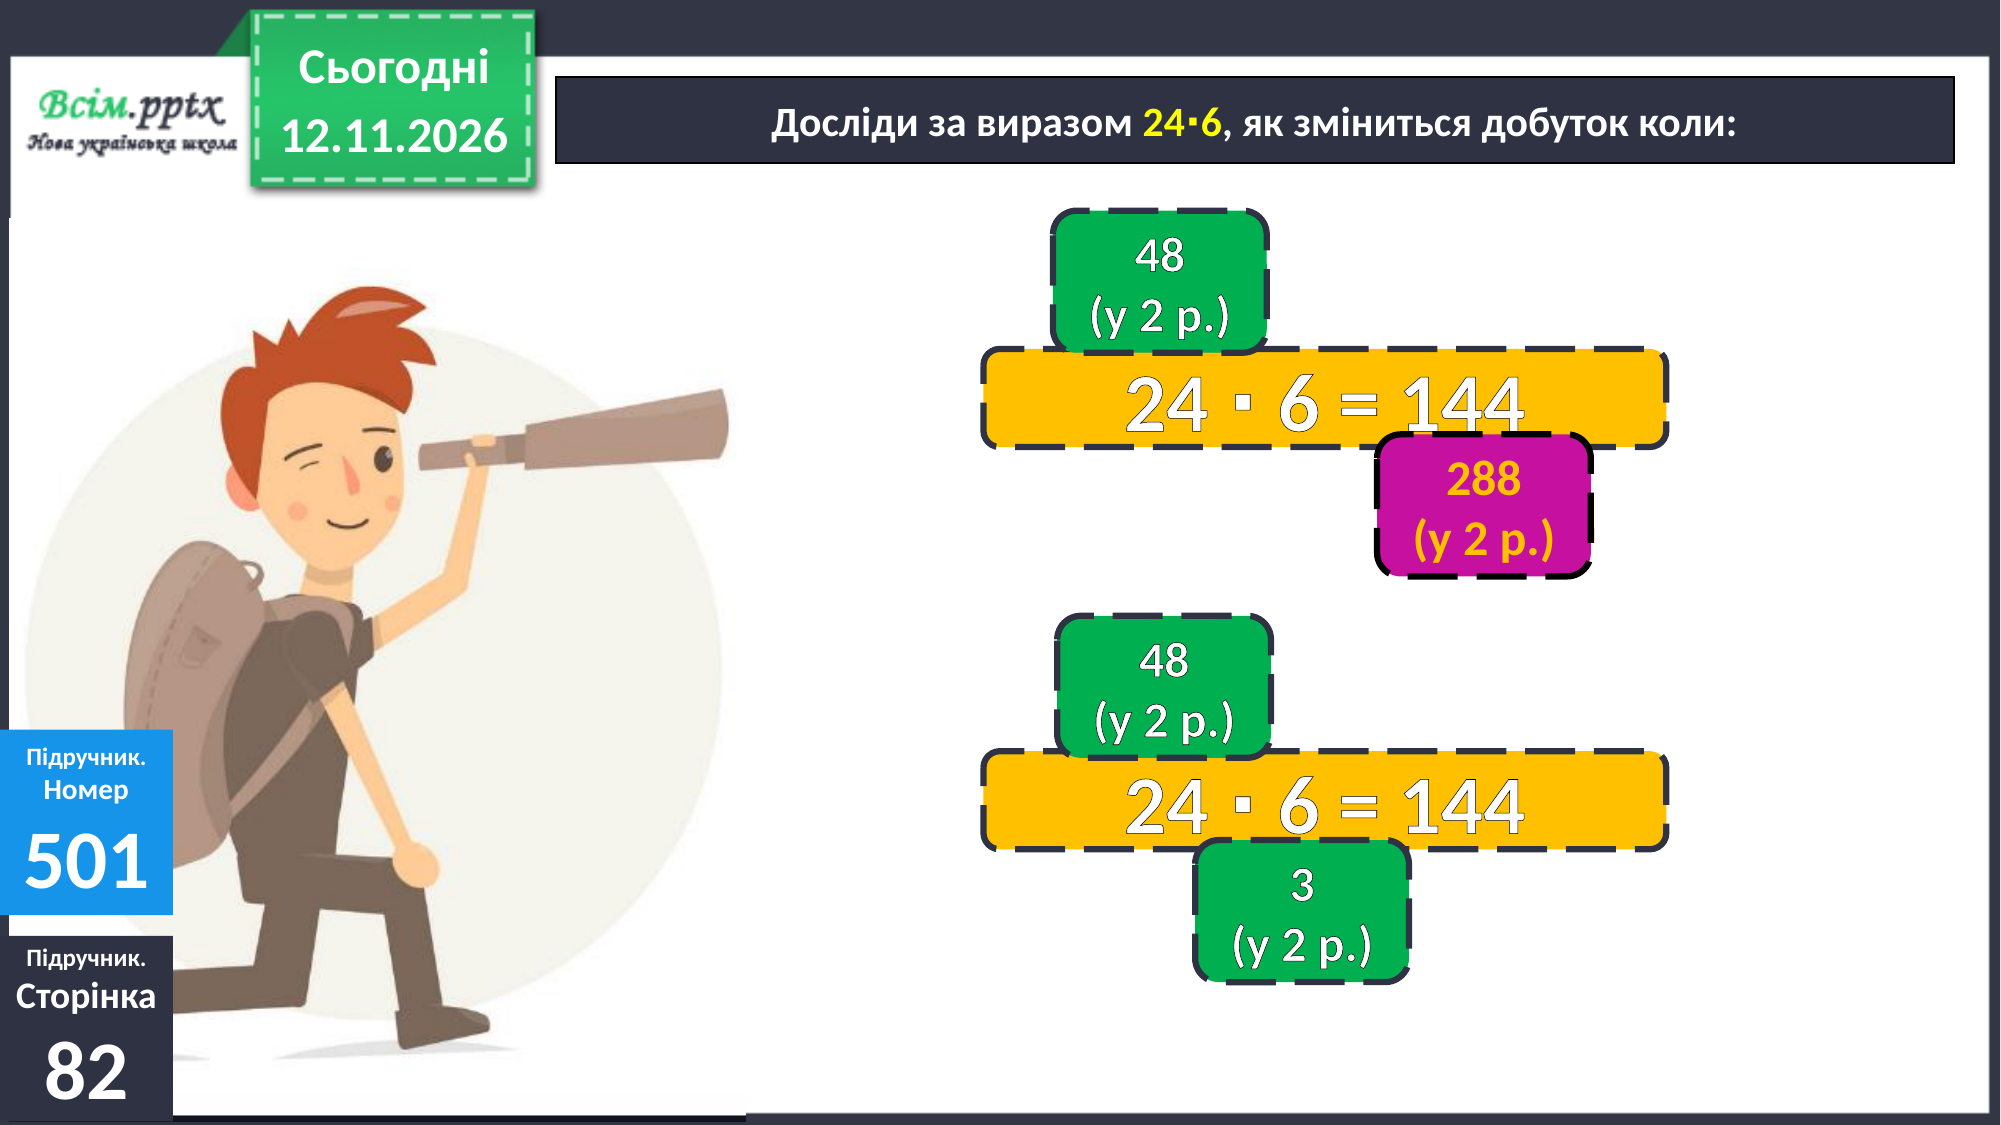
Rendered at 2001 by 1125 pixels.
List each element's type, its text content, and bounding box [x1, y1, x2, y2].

text_box Сьогодні [284, 26, 535, 101]
text_box 48 (у 2 р.) [1056, 614, 1273, 759]
text_box Підручник. Номер 501 [0, 729, 9, 916]
picture [0, 0, 2001, 1125]
text_box 288 (у 2 р.) [1376, 433, 1592, 578]
text_box Підручник. Сторінка 82 [0, 935, 9, 1122]
text_box 13.04.2022 [263, 101, 524, 164]
text_box Досліди за виразом 24∙6, як зміниться добуток коли: [555, 76, 1955, 164]
text_box 24 ∙ 6 = 144 [982, 750, 1668, 851]
text_box 24 ∙ 6 = 144 [982, 347, 1668, 449]
text_box 3 (у 2 р.) [1194, 839, 1411, 984]
text_box 48 (у 2 р.) [1051, 209, 1268, 354]
